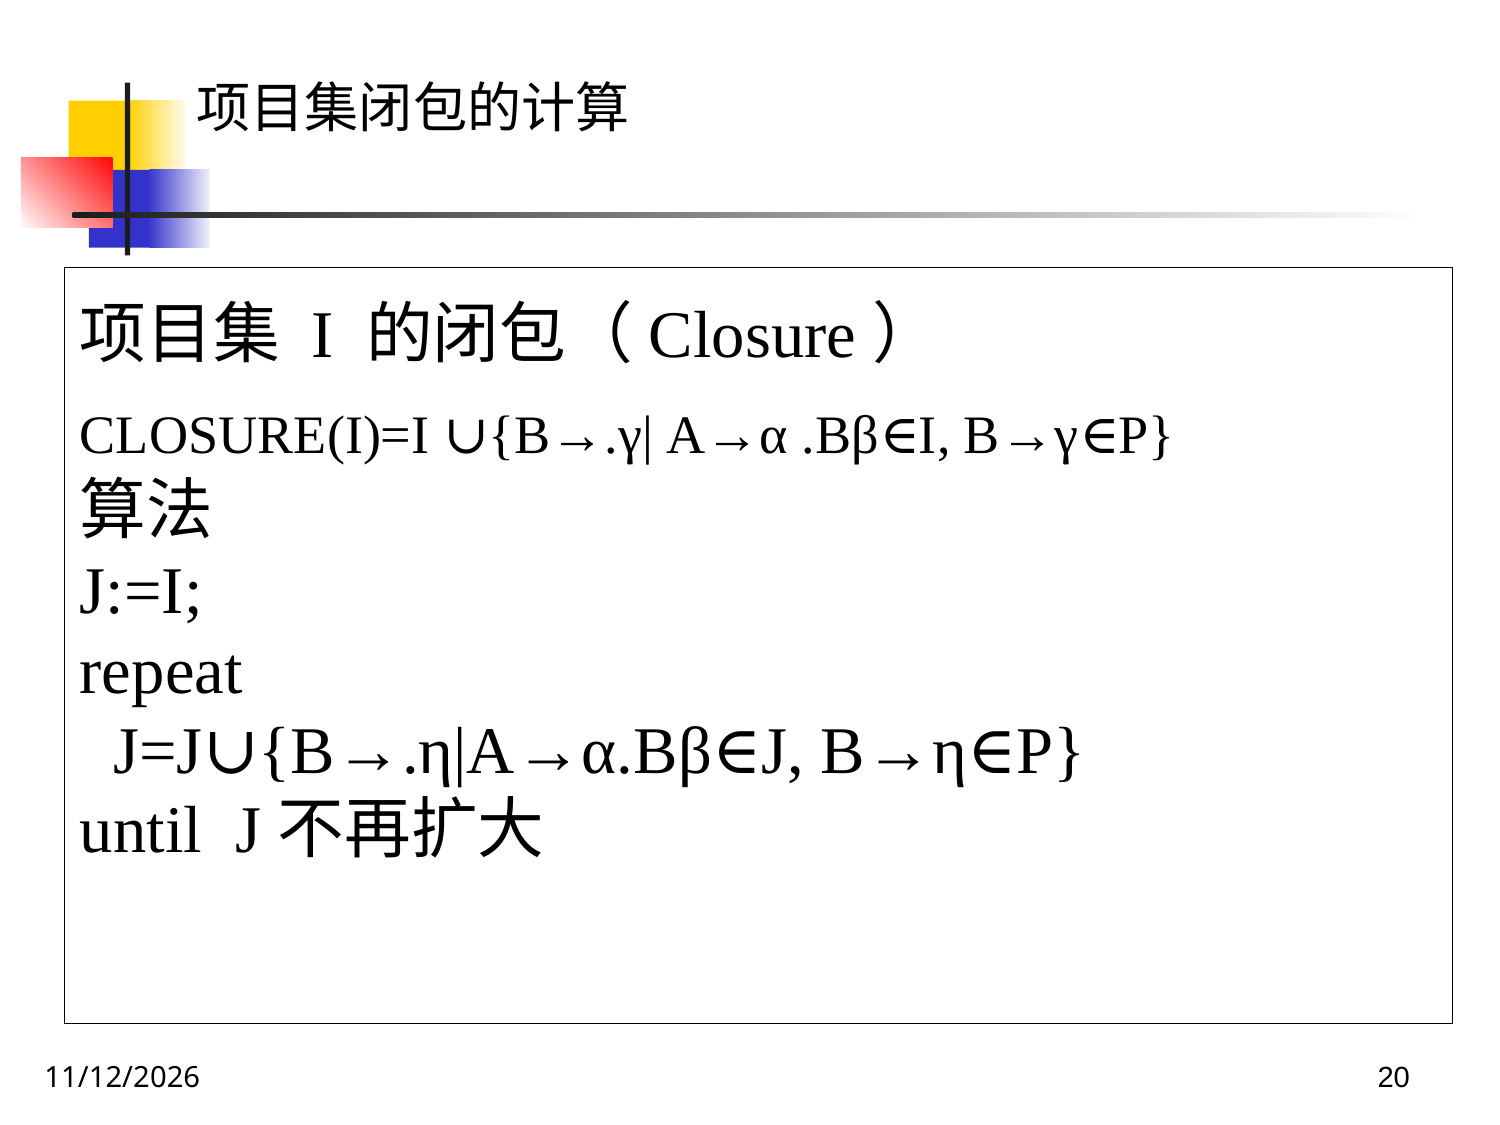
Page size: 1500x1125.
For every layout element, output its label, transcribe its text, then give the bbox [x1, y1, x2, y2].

slide_number 20 [1074, 1051, 1426, 1125]
title 项目集闭包的计算 [181, 42, 1093, 170]
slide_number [29, 1051, 380, 1125]
list 项目集 I 的闭包（Closure） CLOSURE(I)=I ∪{B→.γ| A→α .Bβ∈I, B→γ∈P} 算法 J:=I; repeat J=J∪{B→.η|A→α.Bβ∈J, B→η∈P} until J不再扩大 [64, 267, 1453, 1024]
